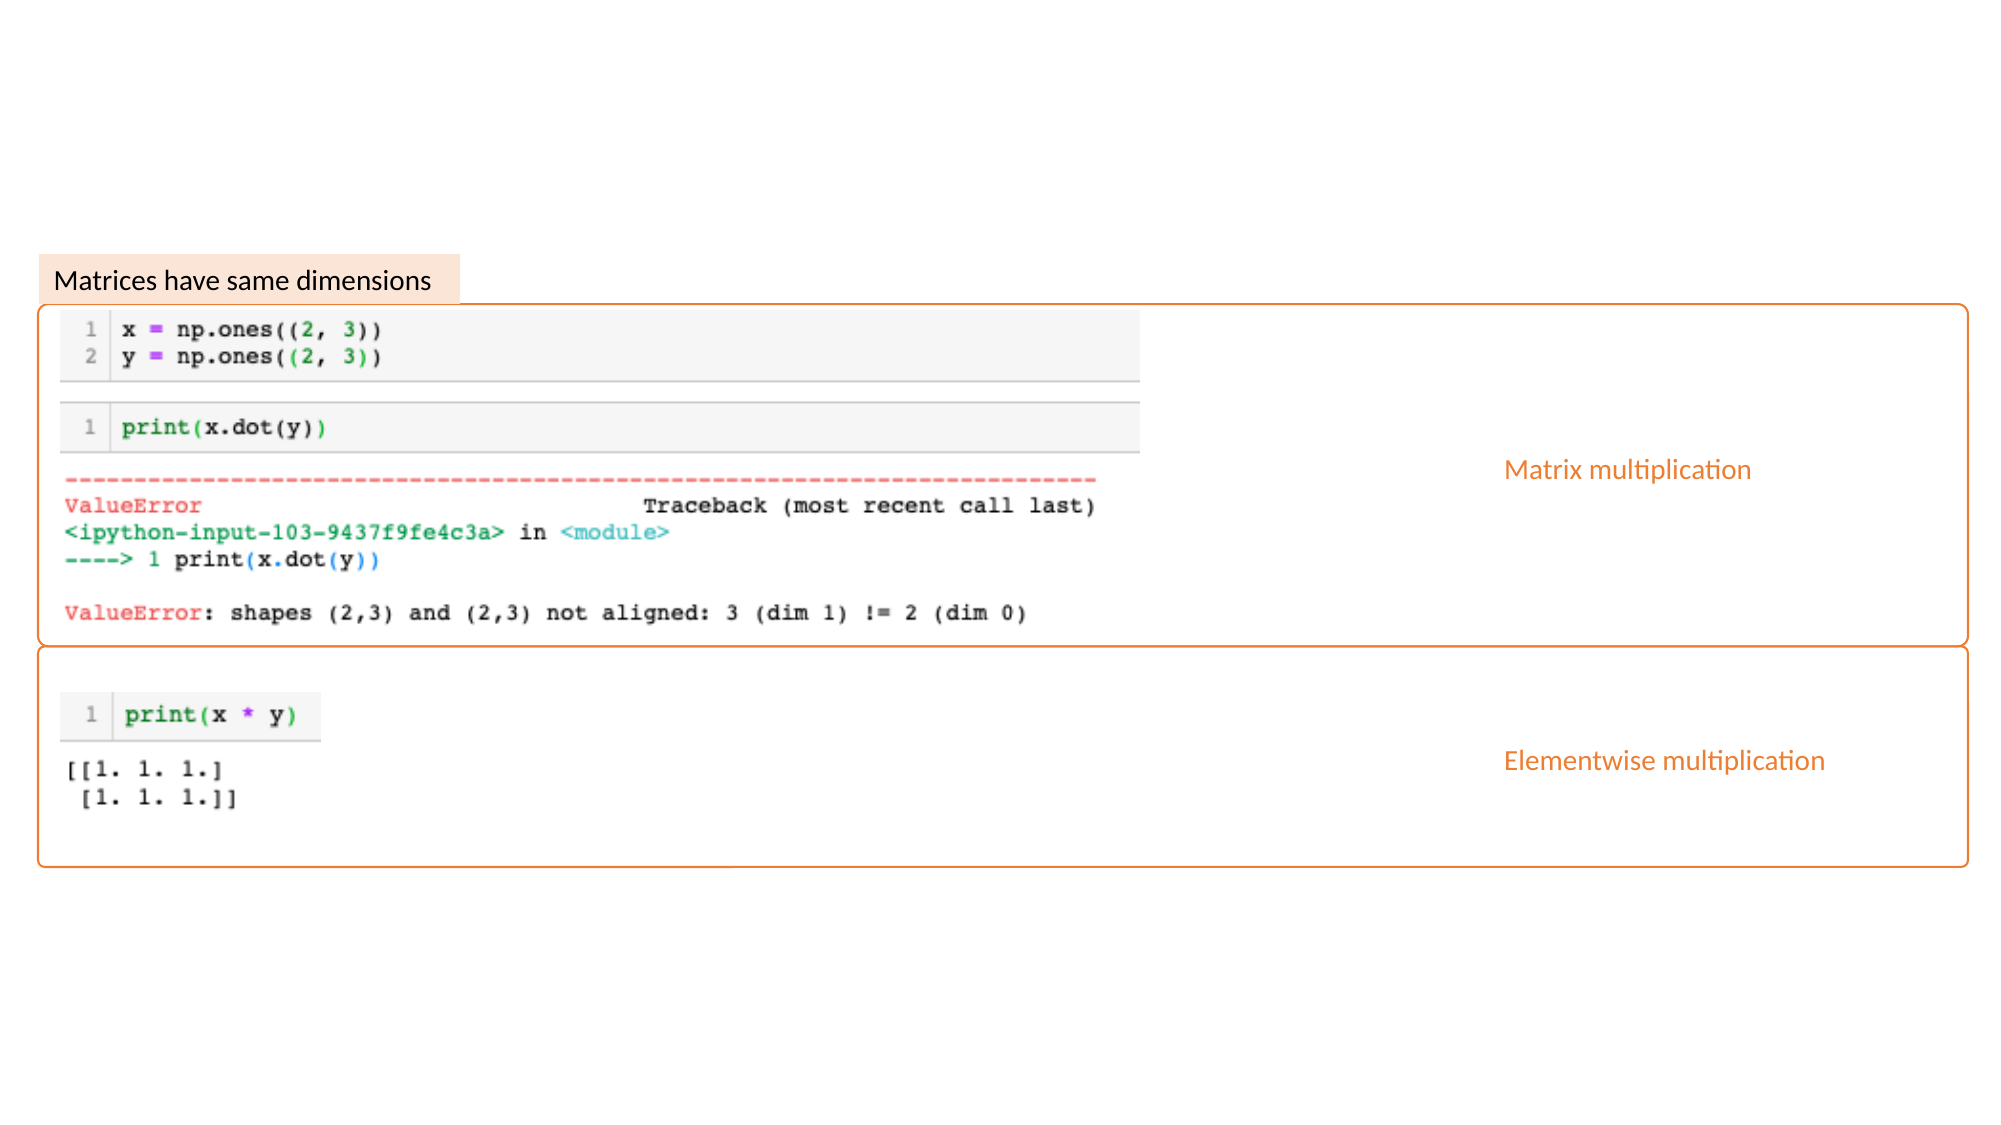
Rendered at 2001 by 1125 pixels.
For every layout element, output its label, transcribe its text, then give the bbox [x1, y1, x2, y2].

text_box [36, 645, 1970, 869]
text_box Elementwise multiplication [1489, 733, 1890, 784]
text_box Matrix multiplication [1489, 443, 1890, 493]
text_box Matrices have same dimensions [38, 254, 461, 304]
picture [60, 692, 321, 827]
picture [60, 310, 1140, 647]
text_box [36, 303, 1970, 646]
